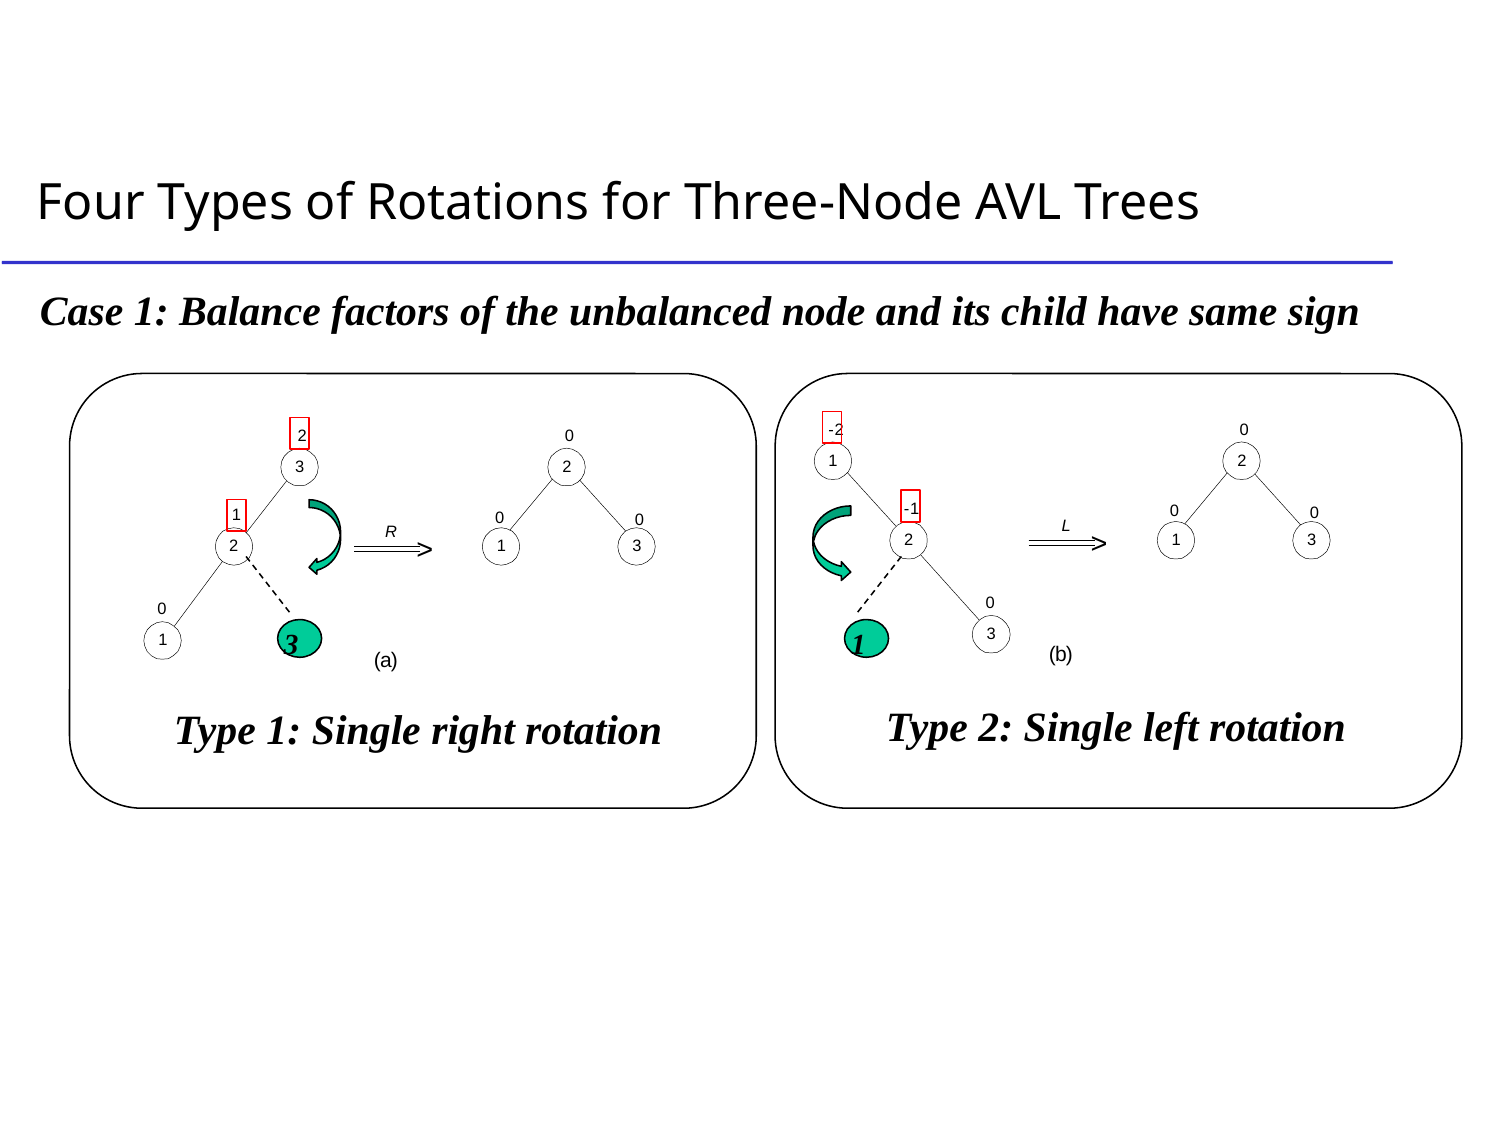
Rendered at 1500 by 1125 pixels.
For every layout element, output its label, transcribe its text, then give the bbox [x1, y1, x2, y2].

picture [50, 411, 1425, 681]
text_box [245, 556, 291, 614]
text_box Case 1: Balance factors of the unbalanced node and its child have same sign [25, 276, 1376, 341]
text_box [775, 373, 1462, 809]
text_box [50, 341, 750, 417]
text_box [76, 373, 747, 416]
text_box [856, 556, 902, 614]
text_box [69, 684, 757, 809]
title Four Types of Rotations for Three-Node AVL Trees [21, 99, 1462, 238]
